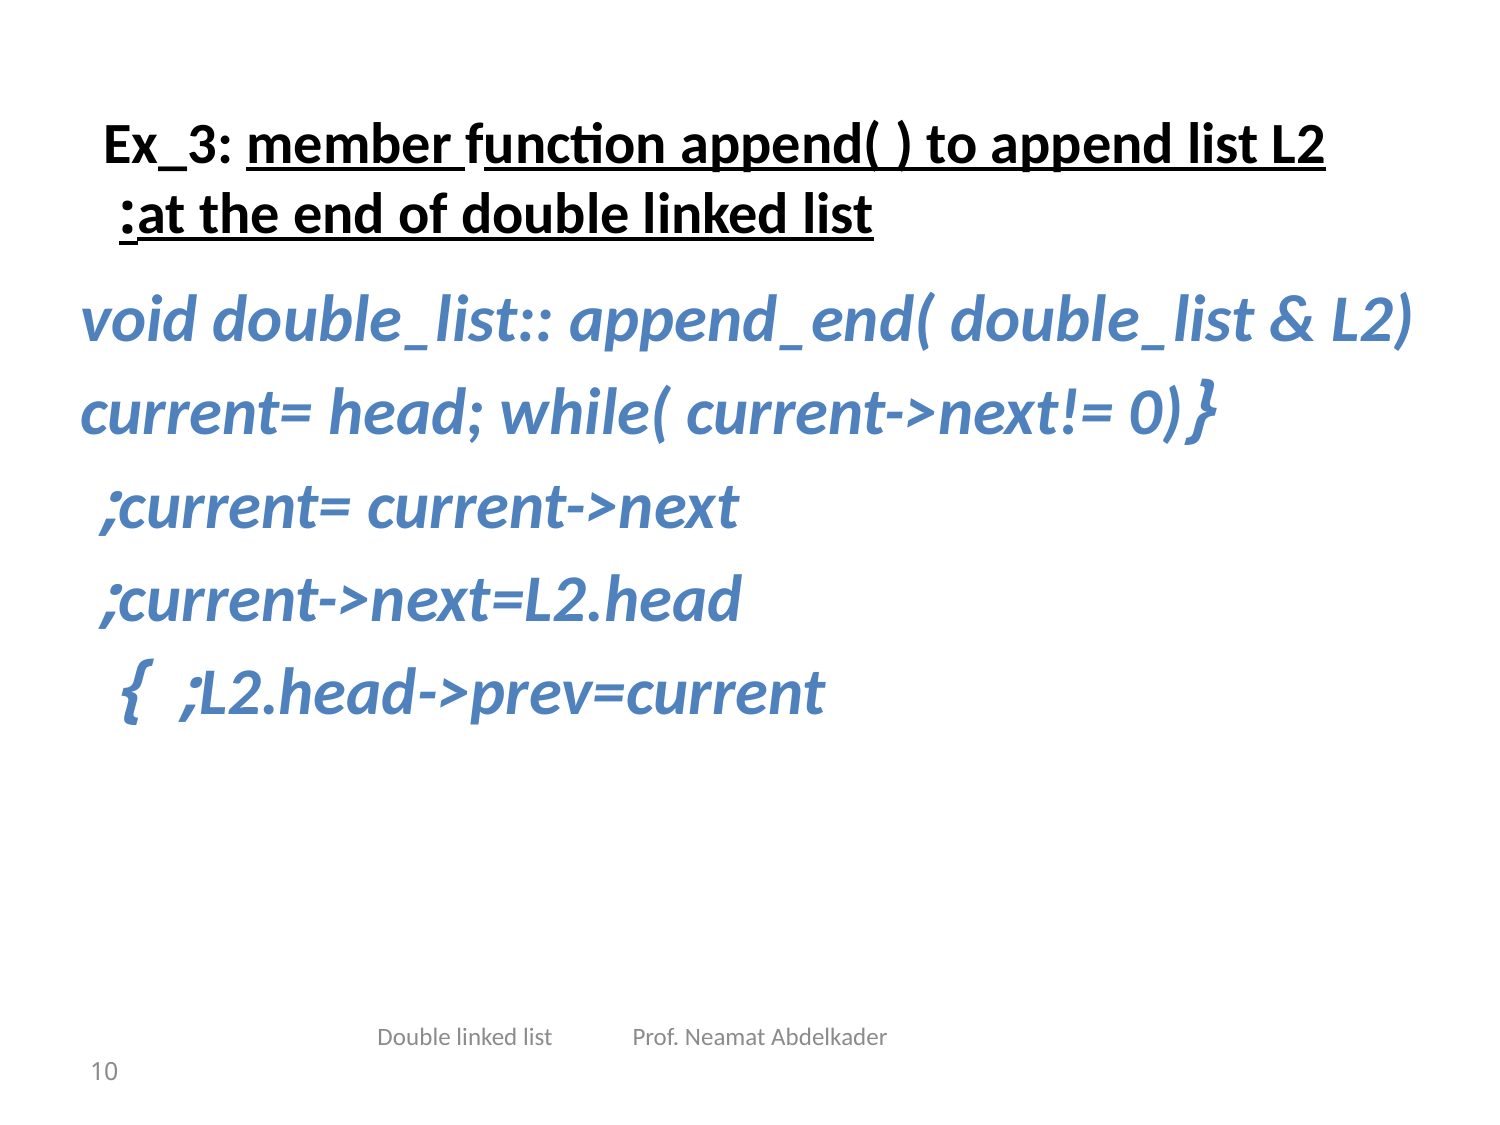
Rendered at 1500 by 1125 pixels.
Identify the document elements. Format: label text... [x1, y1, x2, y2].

subtitle void double_list:: append_end( double_list & L2) {current= head; while( current->next!= 0) current= current->next; current->next=L2.head; L2.head->prev=current; } [64, 267, 1447, 976]
footer Double linked list Prof. Neamat Abdelkader [256, 999, 1010, 1072]
slide_number 10 [75, 1042, 425, 1103]
title Ex_3: member function append( ) to append list L2 at the end of double linked list: [88, 54, 1364, 267]
